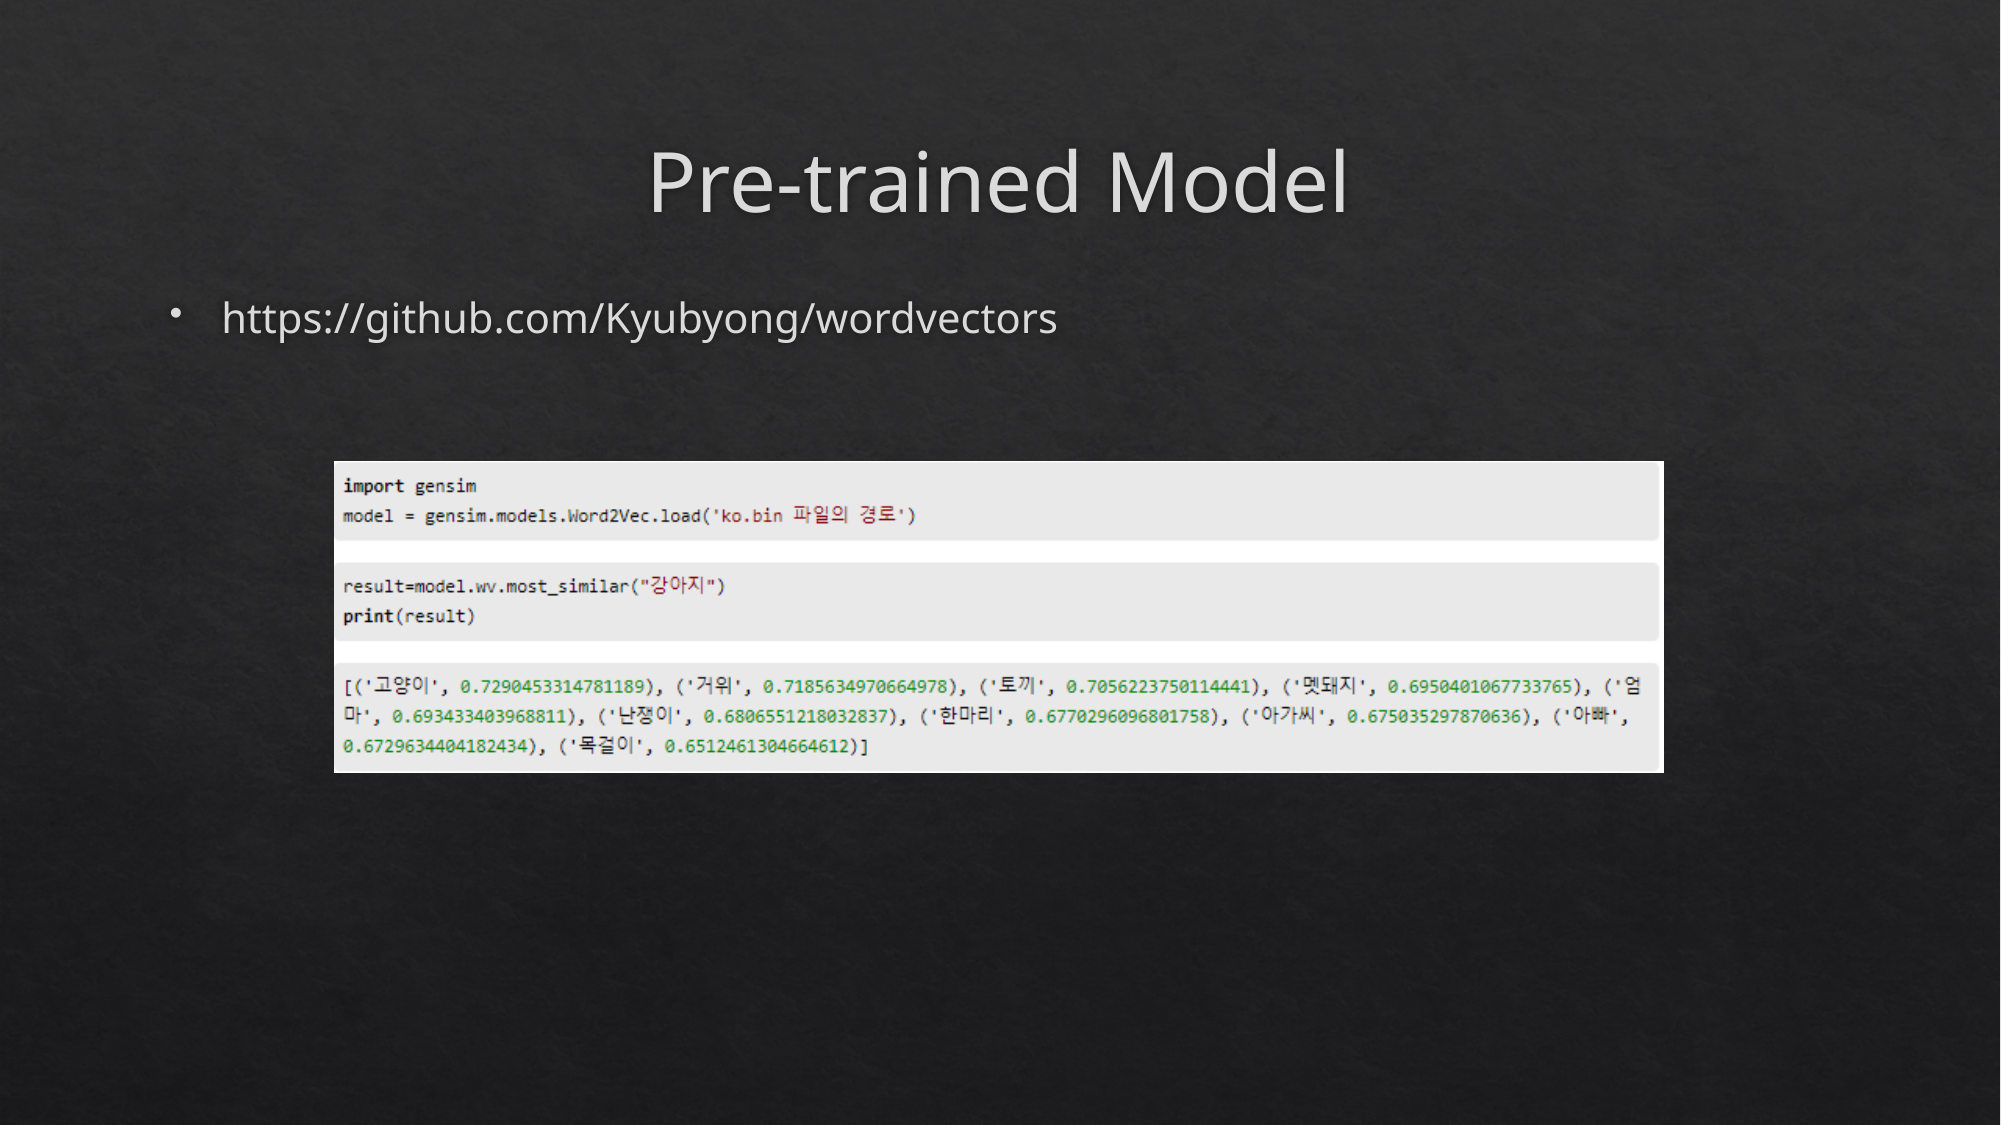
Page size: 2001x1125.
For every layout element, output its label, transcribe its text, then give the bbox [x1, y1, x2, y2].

list https://github.com/Kyubyong/wordvectors [149, 284, 1849, 950]
picture [333, 461, 1665, 773]
title Pre-trained Model [149, 99, 1849, 260]
